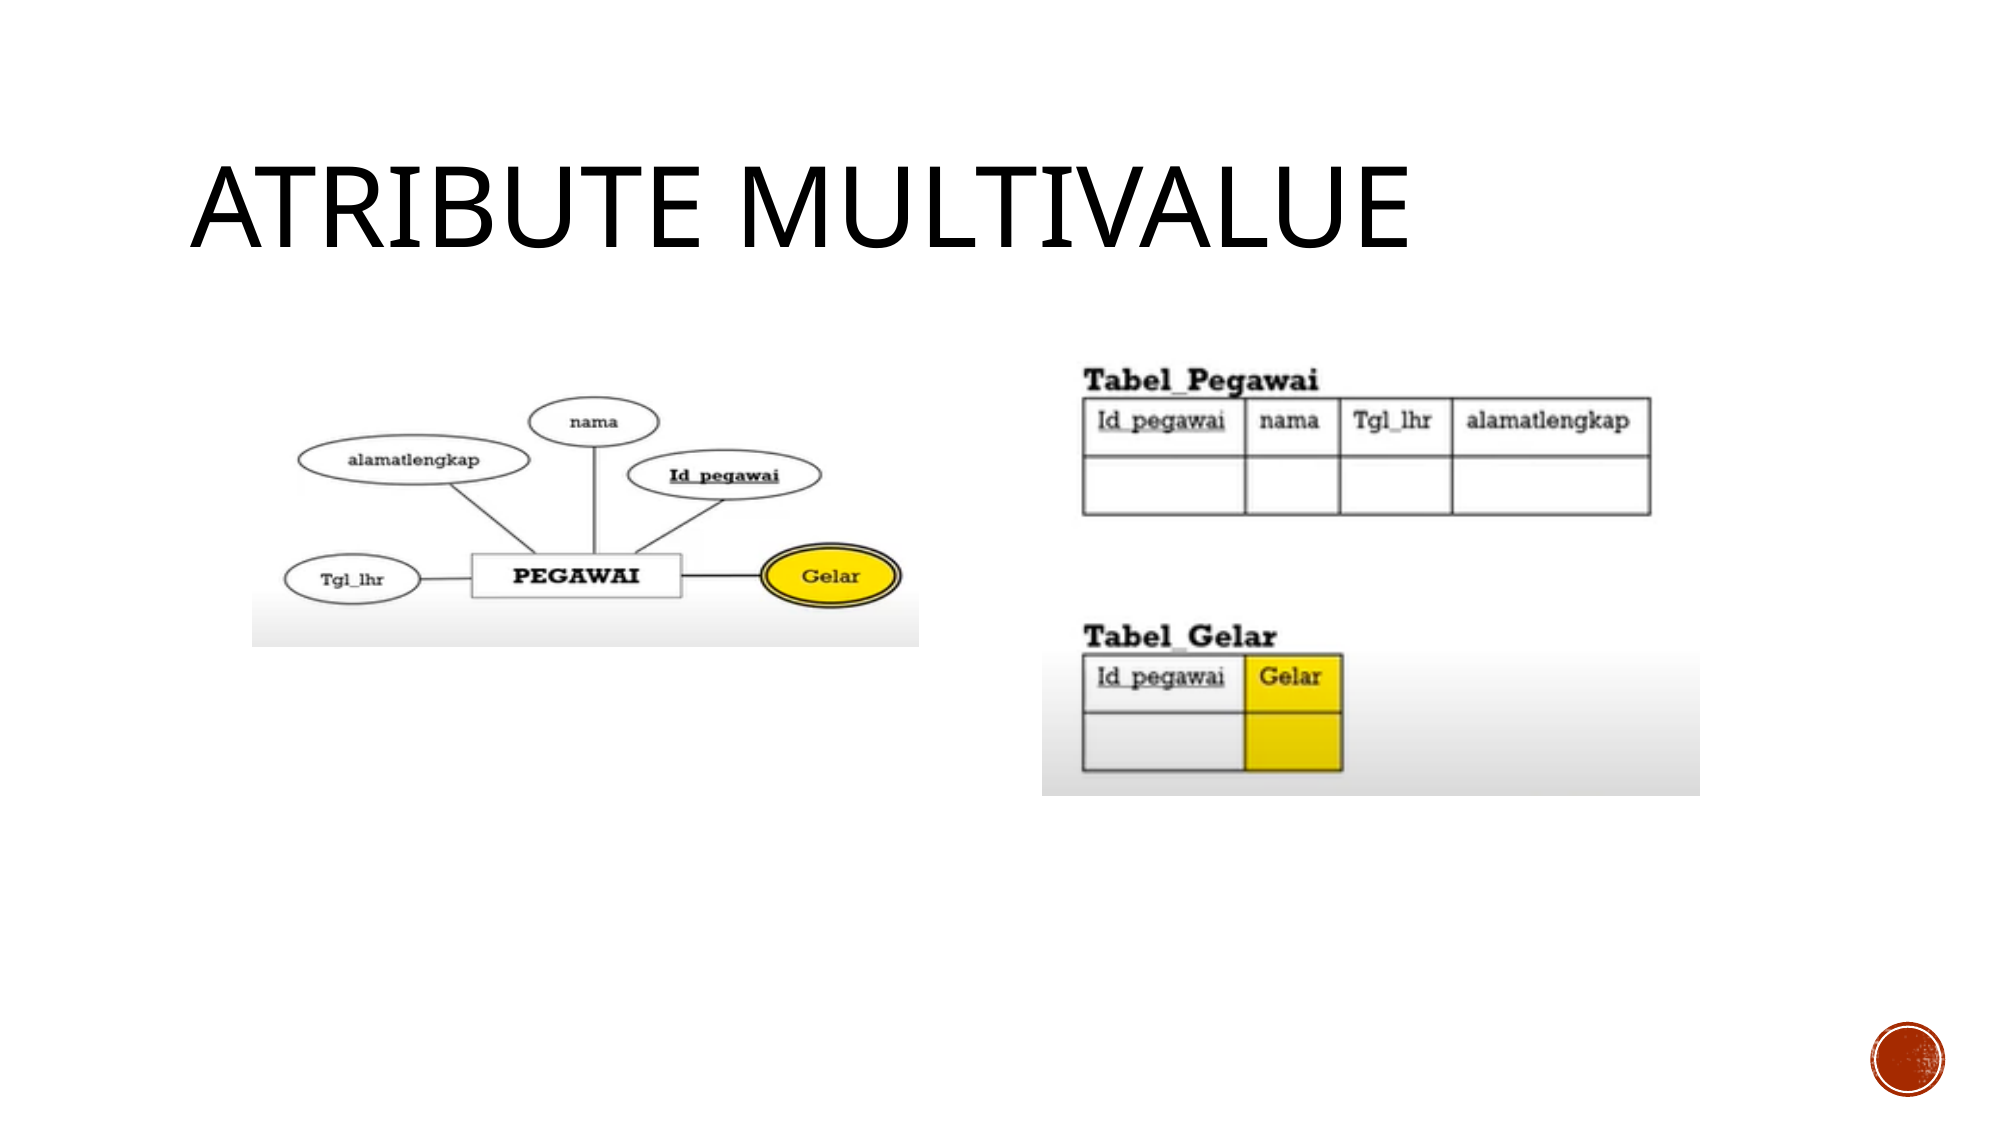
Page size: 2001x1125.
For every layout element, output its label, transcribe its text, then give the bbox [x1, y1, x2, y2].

picture [1042, 343, 1700, 796]
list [256, 384, 918, 645]
title Atribute multivalue [175, 79, 1826, 344]
